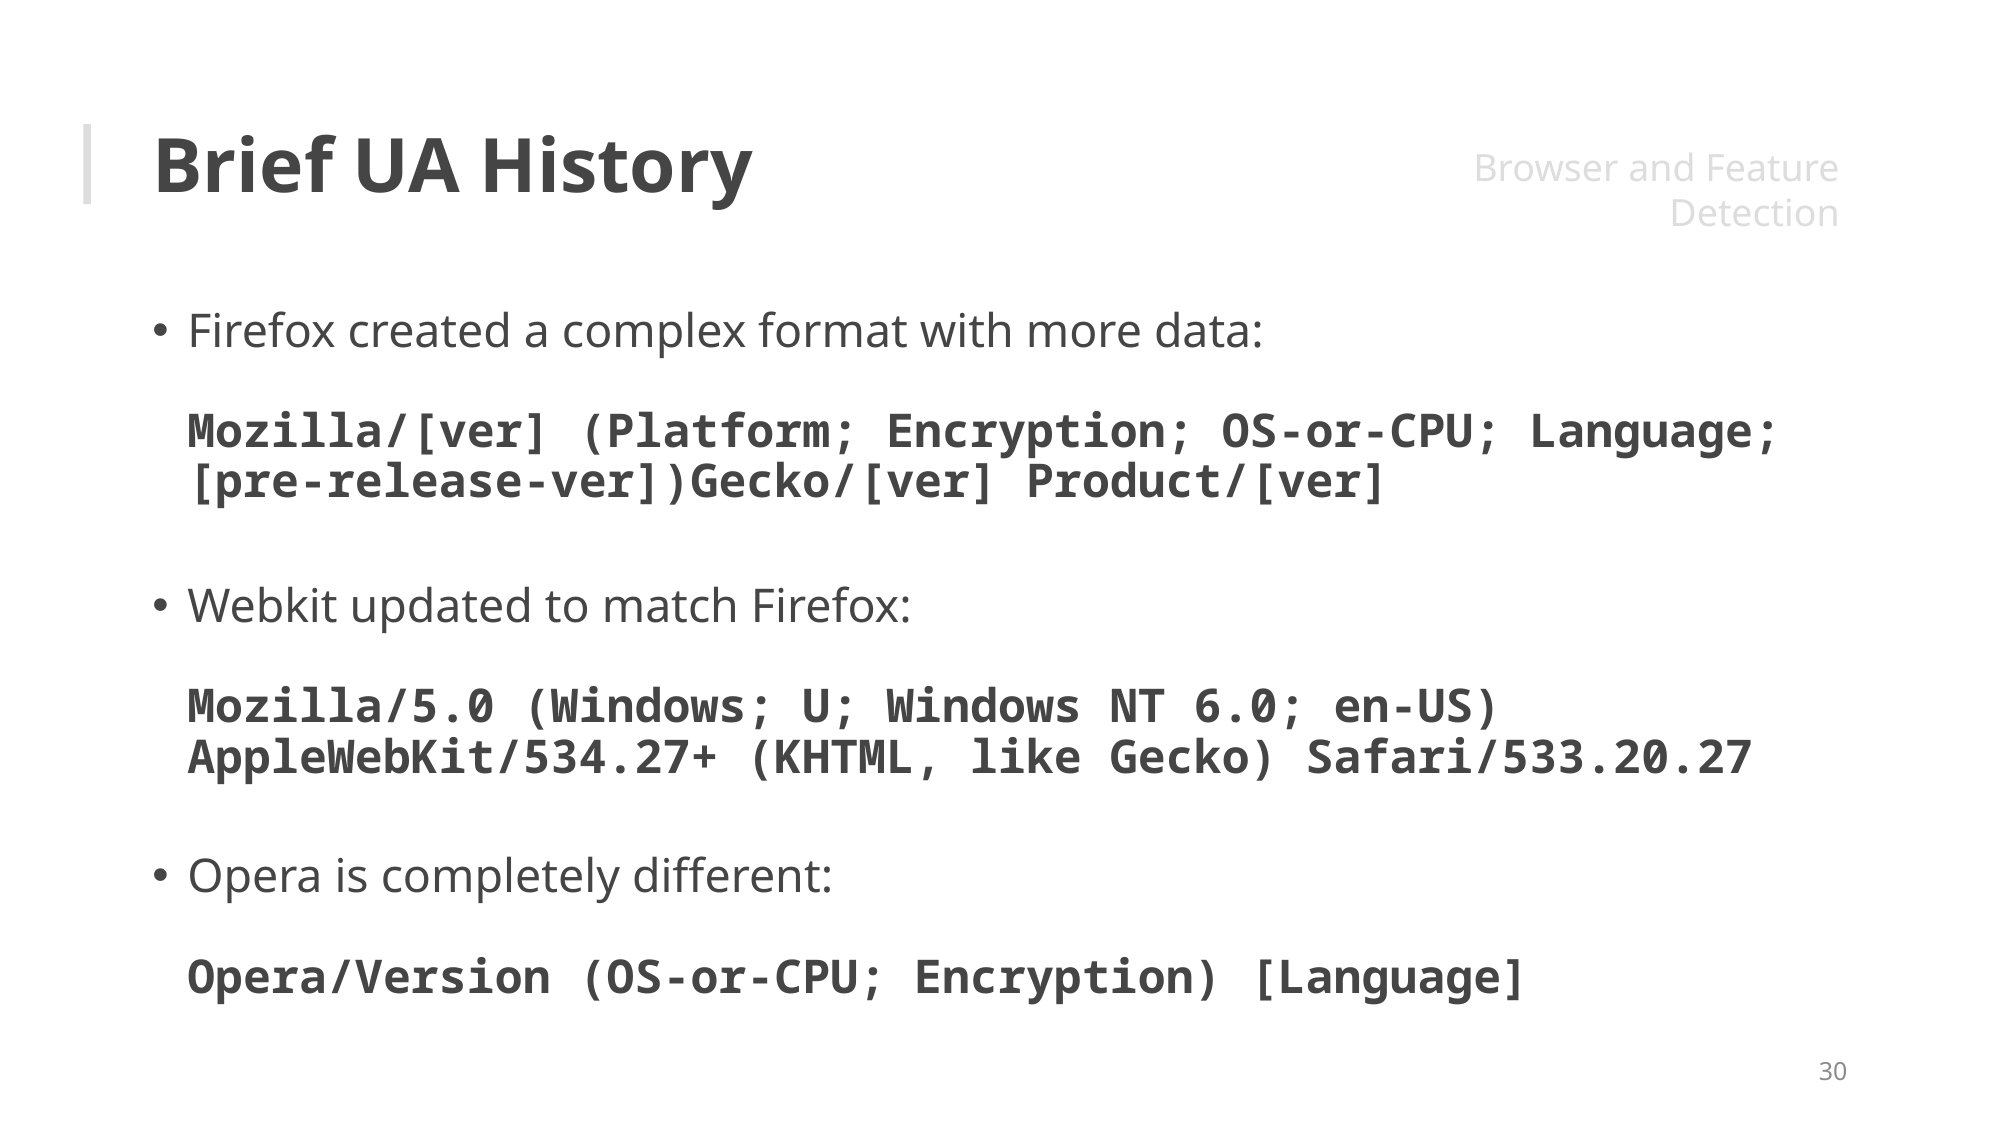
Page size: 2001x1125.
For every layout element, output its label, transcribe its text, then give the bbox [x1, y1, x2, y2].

slide_number 30 [1412, 1042, 1863, 1103]
title Brief UA History [137, 59, 1863, 278]
list Firefox created a complex format with more data: Mozilla/[ver] (Platform; Encryption; OS-or-CPU; Language; [pre-release-ver])Gecko/[ver] Product/[ver] Webkit updated to match Firefox: Mozilla/5.0 (Windows; U; Windows NT 6.0; en-US) AppleWebKit/534.27+ (KHTML, like Gecko) Safari/533.20.27 Opera is completely different: Opera/Version (OS-or-CPU; Encryption) [Language] [137, 299, 1863, 1014]
text_box Browser and Feature Detection [1292, 136, 1855, 242]
